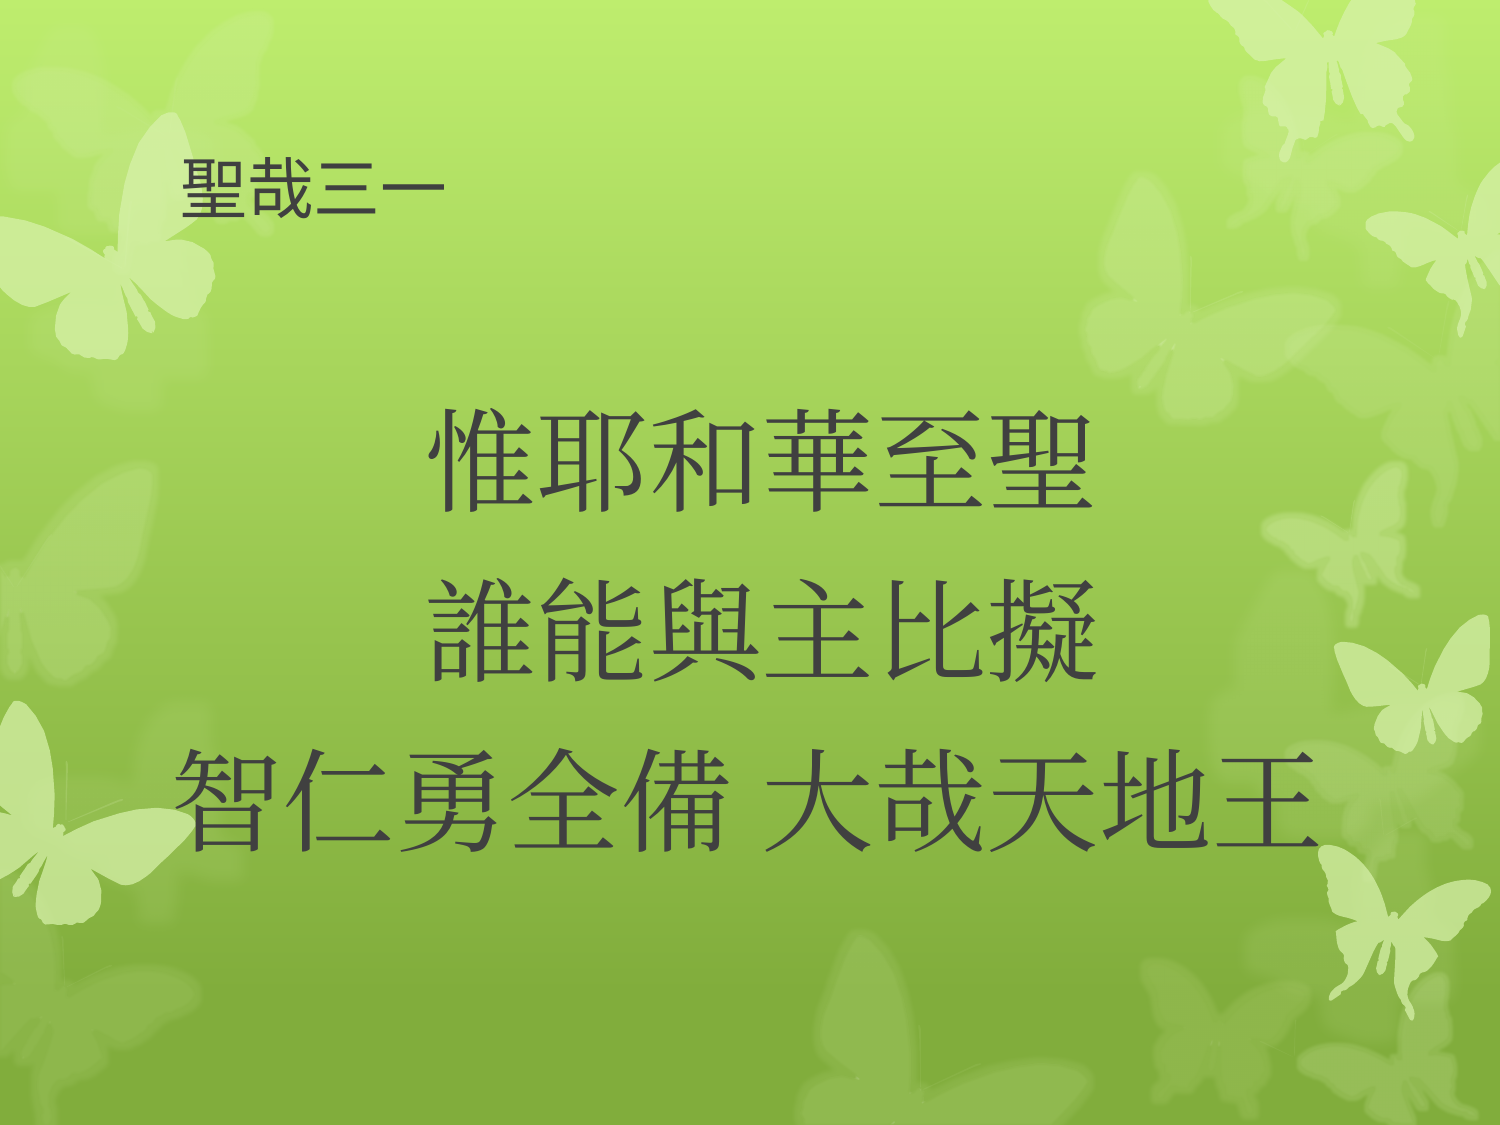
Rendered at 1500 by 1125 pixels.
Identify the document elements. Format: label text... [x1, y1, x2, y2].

title 聖哉三一 [165, 110, 1335, 263]
list 惟耶和華至聖 誰能與主比擬 智仁勇全備 大哉天地王 [46, 296, 1477, 962]
